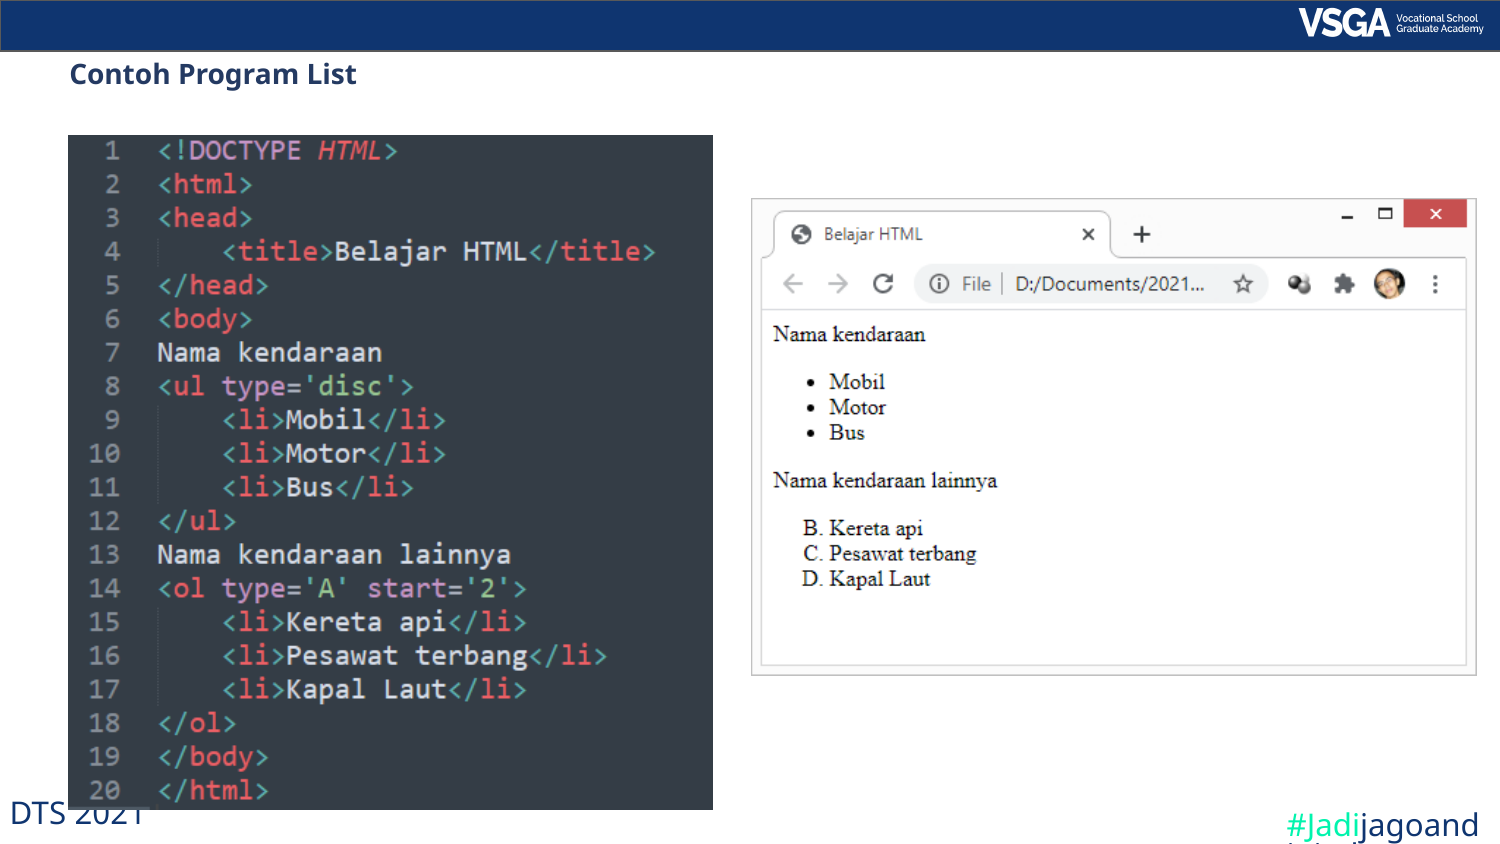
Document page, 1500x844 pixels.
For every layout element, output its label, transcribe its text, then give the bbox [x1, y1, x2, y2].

text_box [0, 0, 1279, 52]
text_box DTS 2021 [0, 785, 68, 818]
picture [68, 135, 713, 811]
text_box Contoh Program List [54, 52, 982, 98]
picture [1284, 0, 1499, 79]
picture [751, 197, 1477, 677]
text_box #Jadijagoandigital [1271, 797, 1500, 830]
